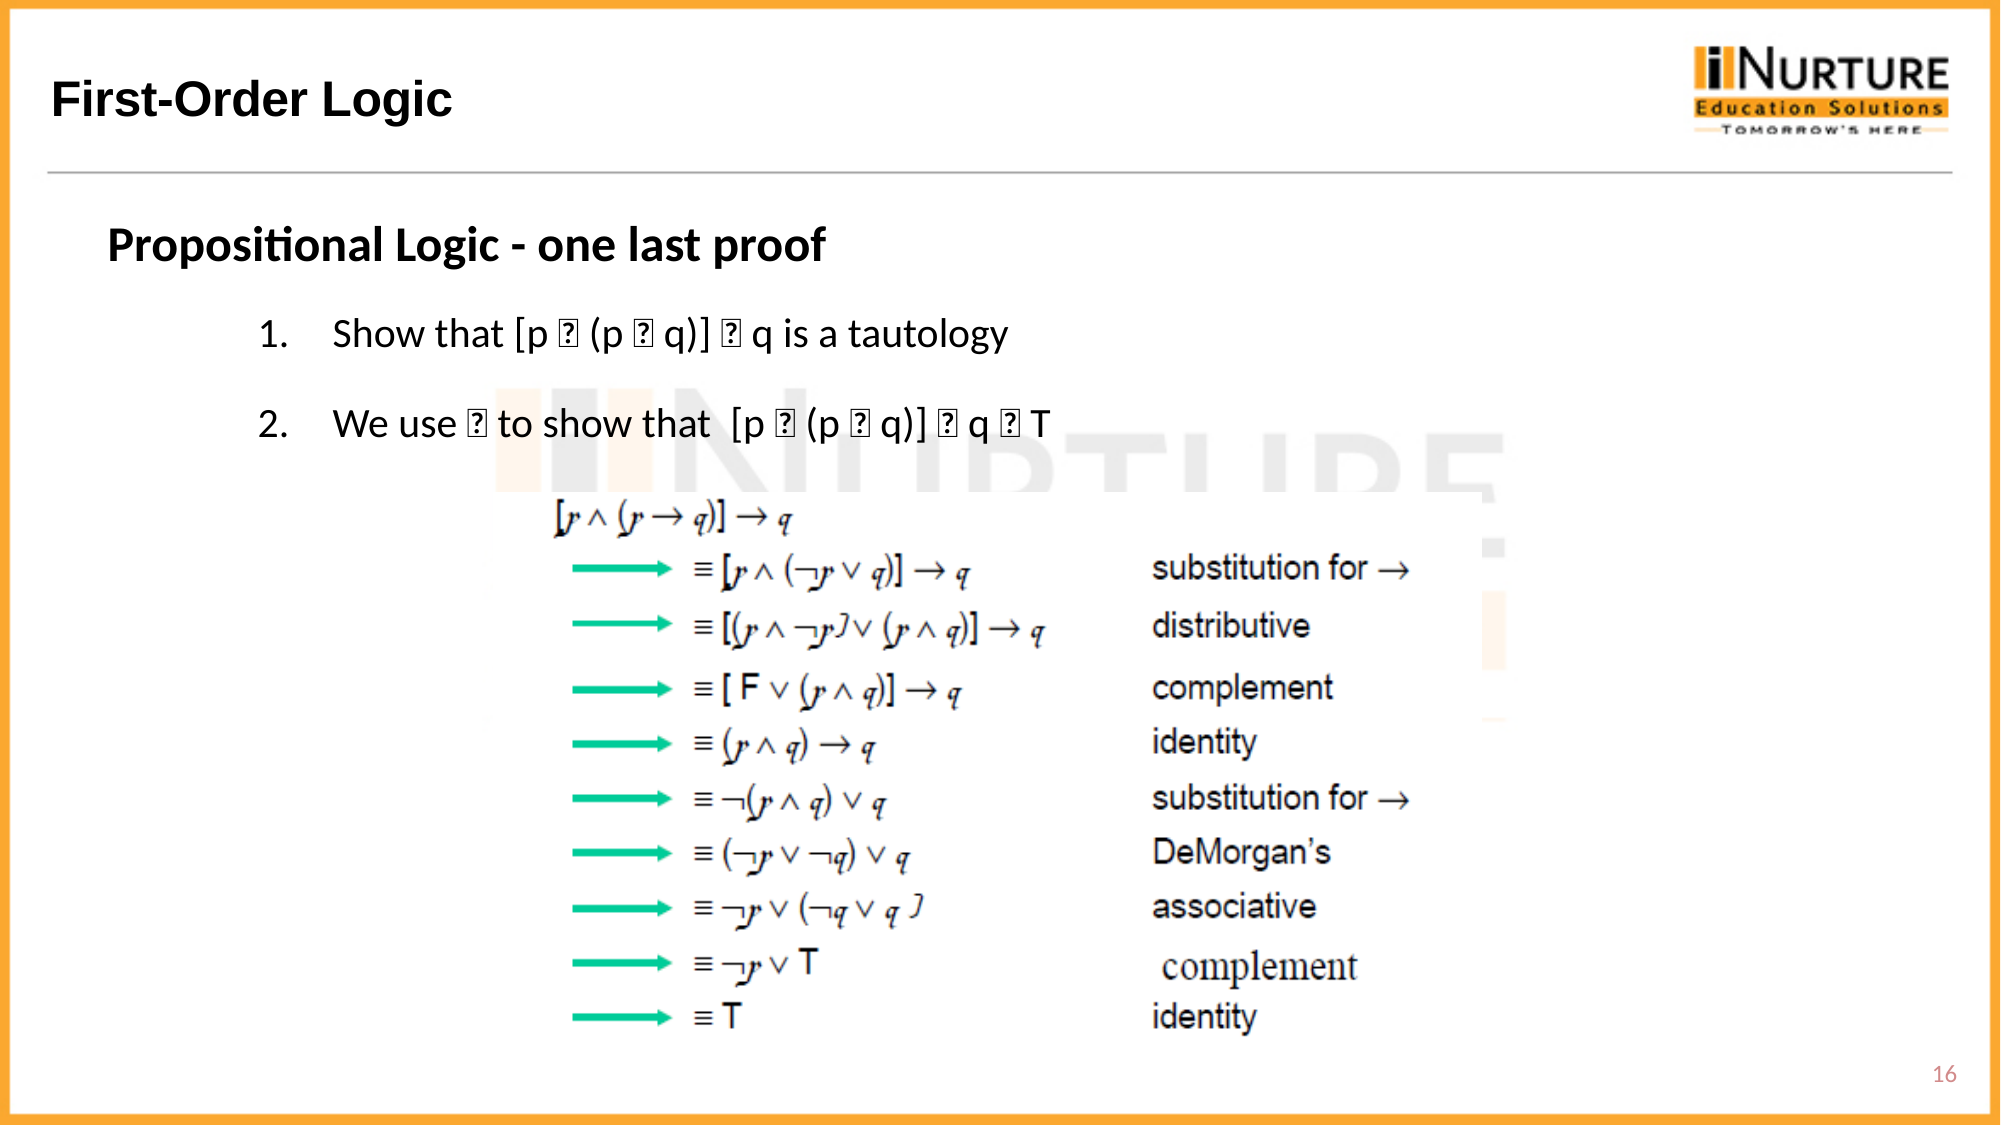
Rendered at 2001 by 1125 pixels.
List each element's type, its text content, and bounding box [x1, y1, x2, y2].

text_box First-Order Logic [33, 59, 1716, 134]
picture [0, 0, 2001, 1125]
slide_number 16 [1901, 1042, 1973, 1103]
text_box Propositional Logic - one last proof Show that [p  (p  q)]  q is a tautology We use  to show that [p  (p  q)]  q  T [33, 203, 1942, 574]
